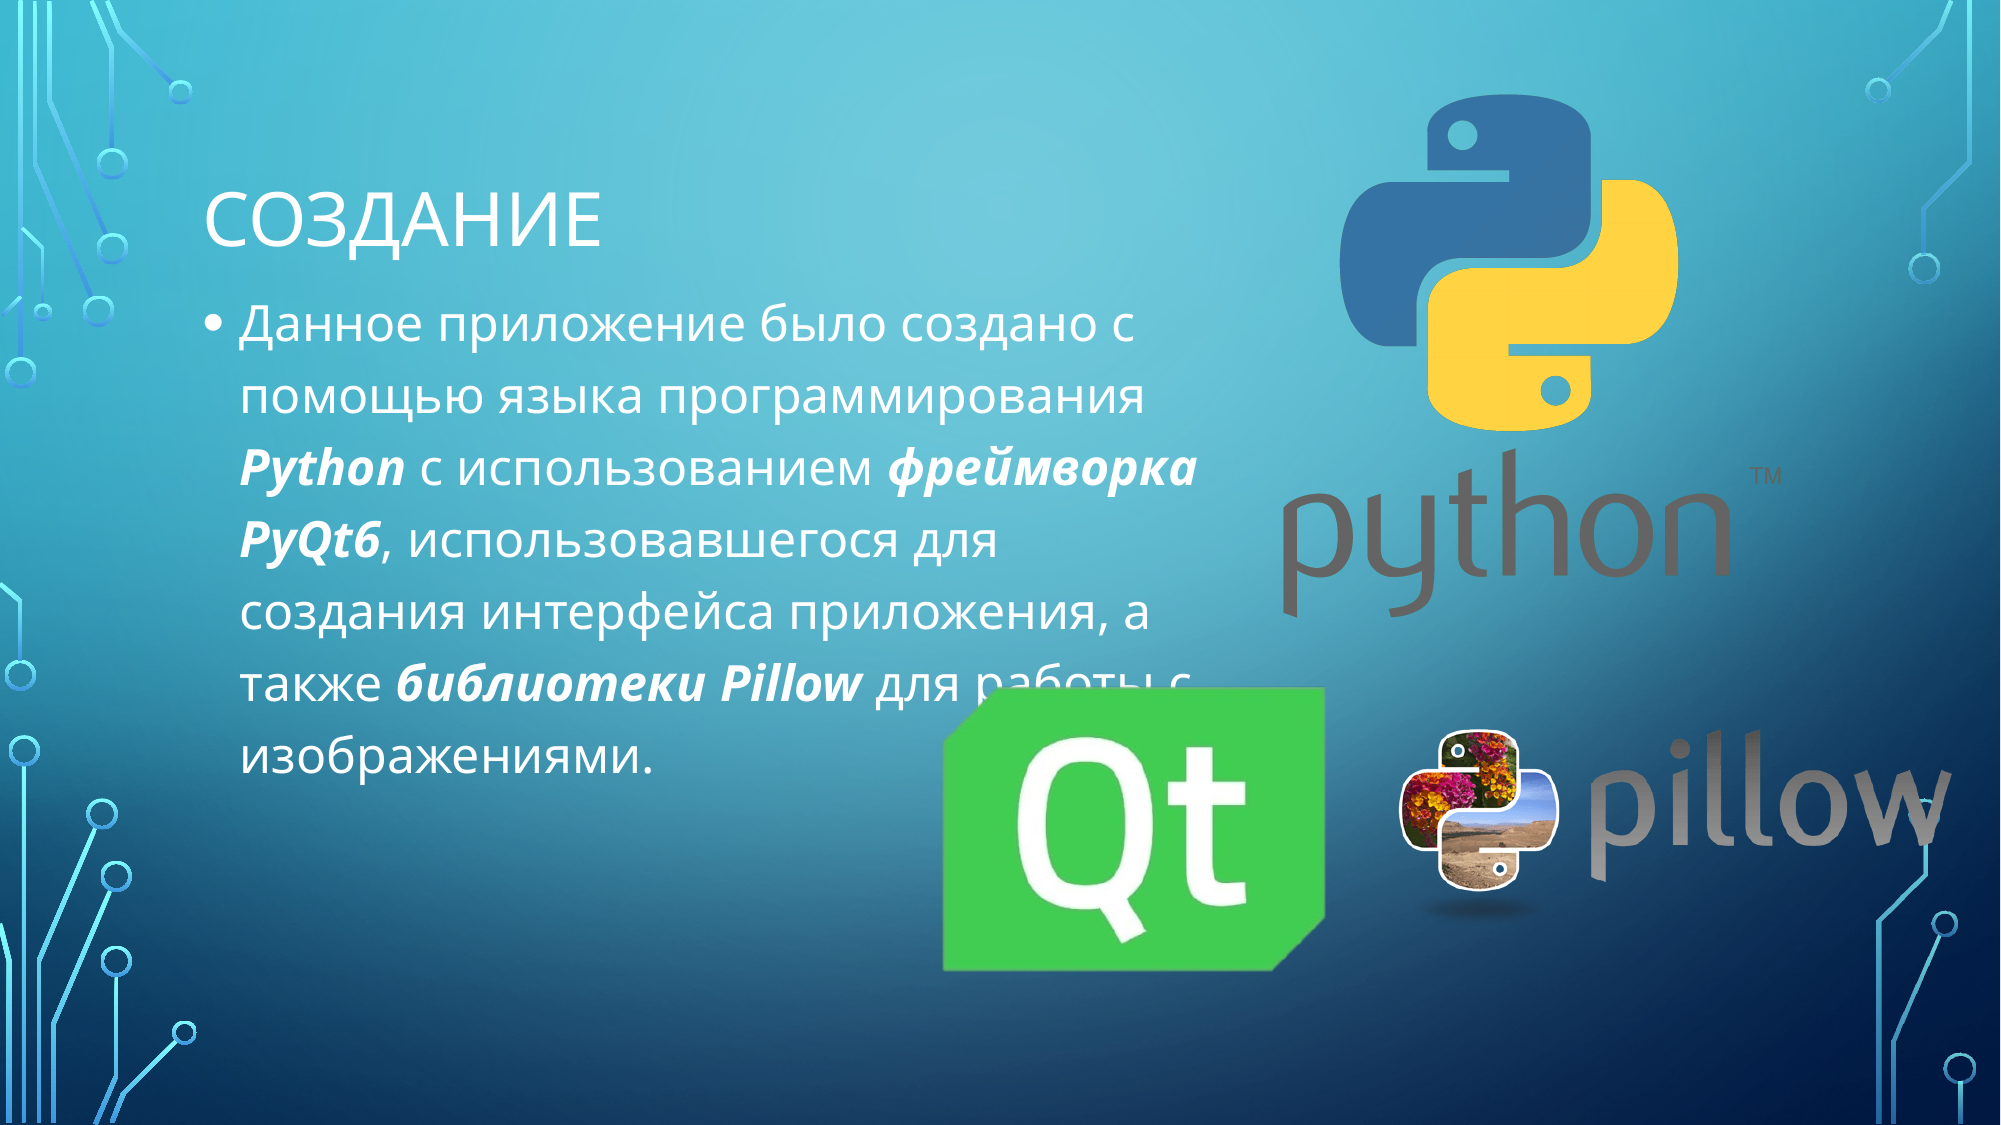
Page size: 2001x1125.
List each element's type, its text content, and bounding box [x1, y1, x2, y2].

title Создание [187, 101, 1030, 272]
list Данное приложение было создано с помощью языка программирования Python с использованием фреймворка PyQt6, использовавшегося для создания интерфейса приложения, а также библиотеки Pillow для работы с изображениями. [187, 272, 1030, 853]
picture [884, 89, 1987, 1020]
